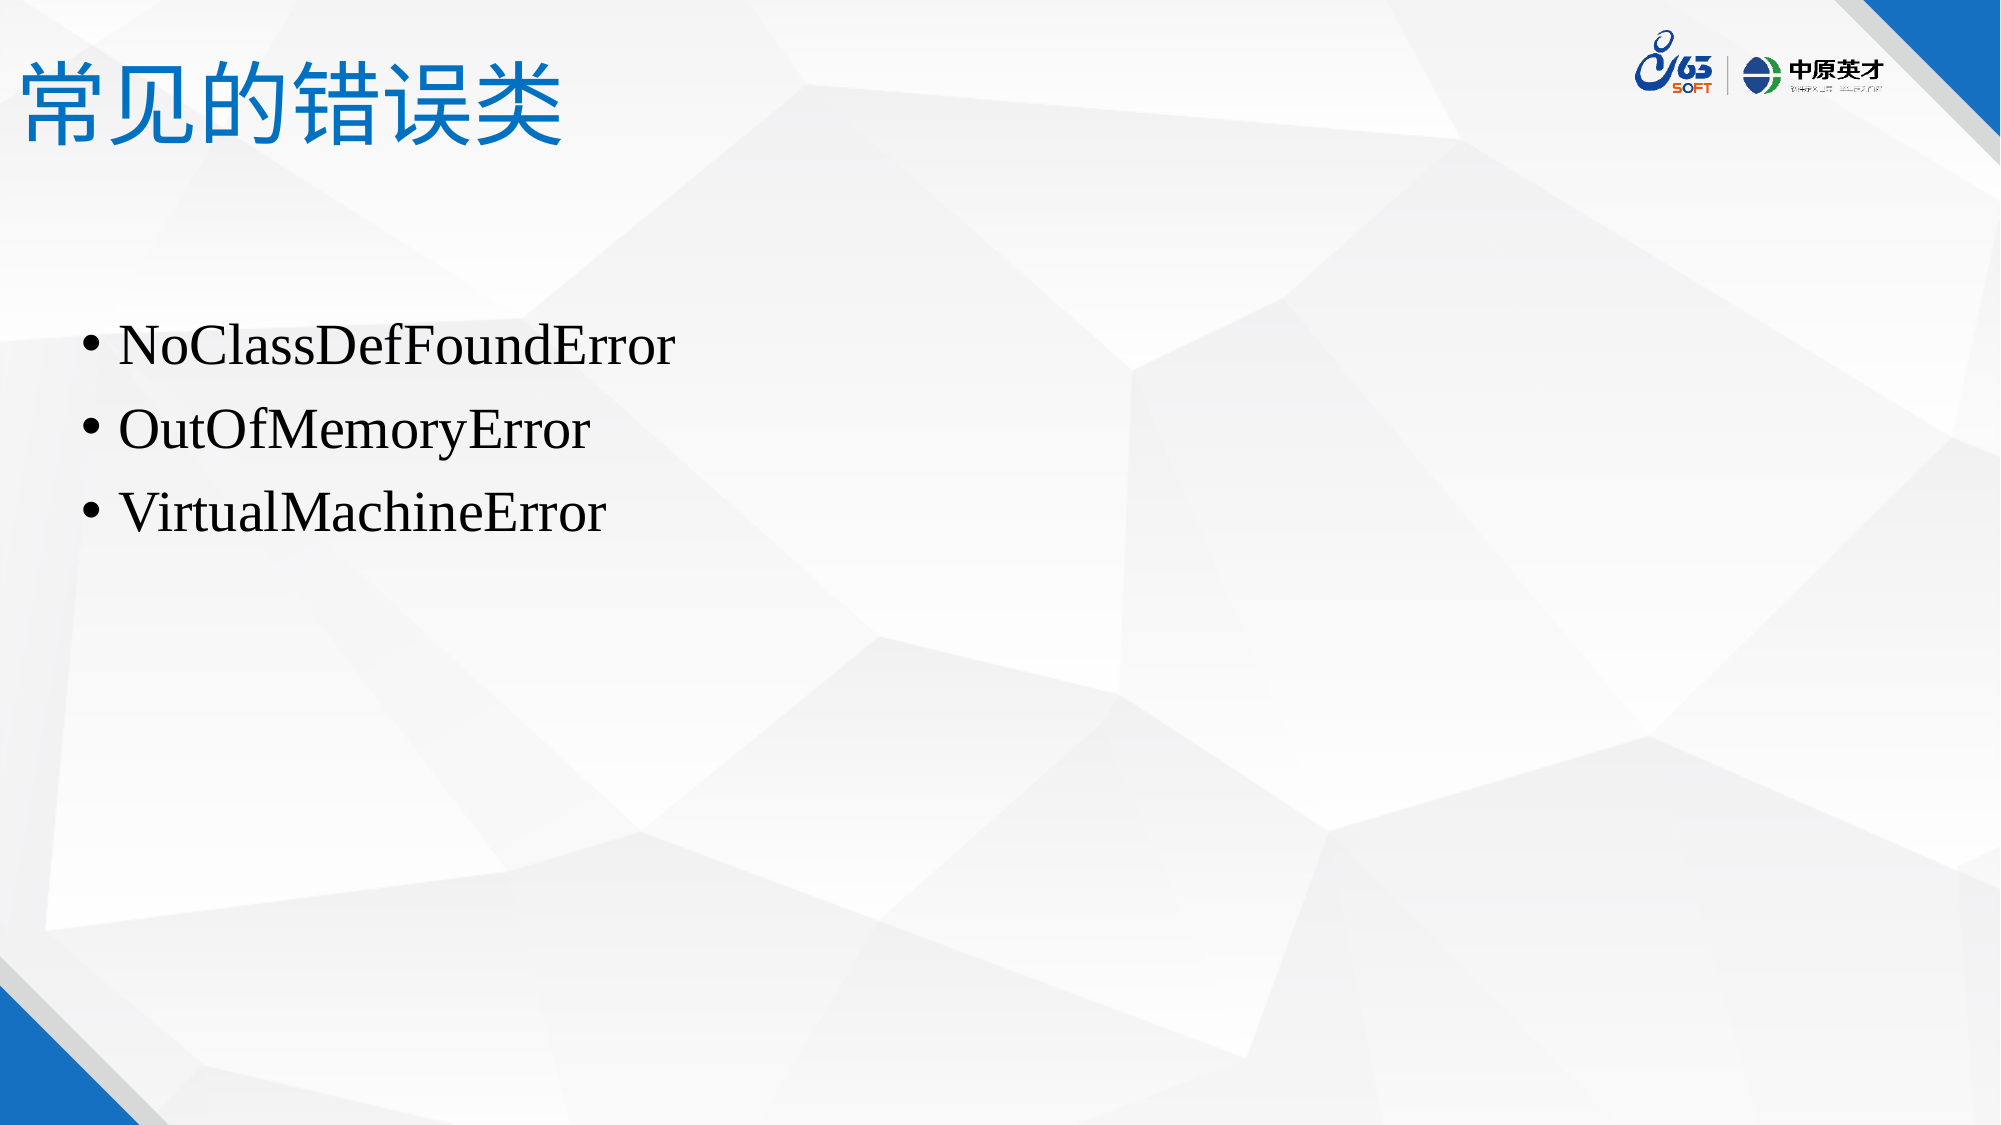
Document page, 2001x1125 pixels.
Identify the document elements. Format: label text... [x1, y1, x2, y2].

list NoClassDefFoundError OutOfMemoryError VirtualMachineError [65, 306, 1934, 632]
picture [0, 0, 2000, 1125]
title 常见的错误类 [0, 0, 1725, 218]
